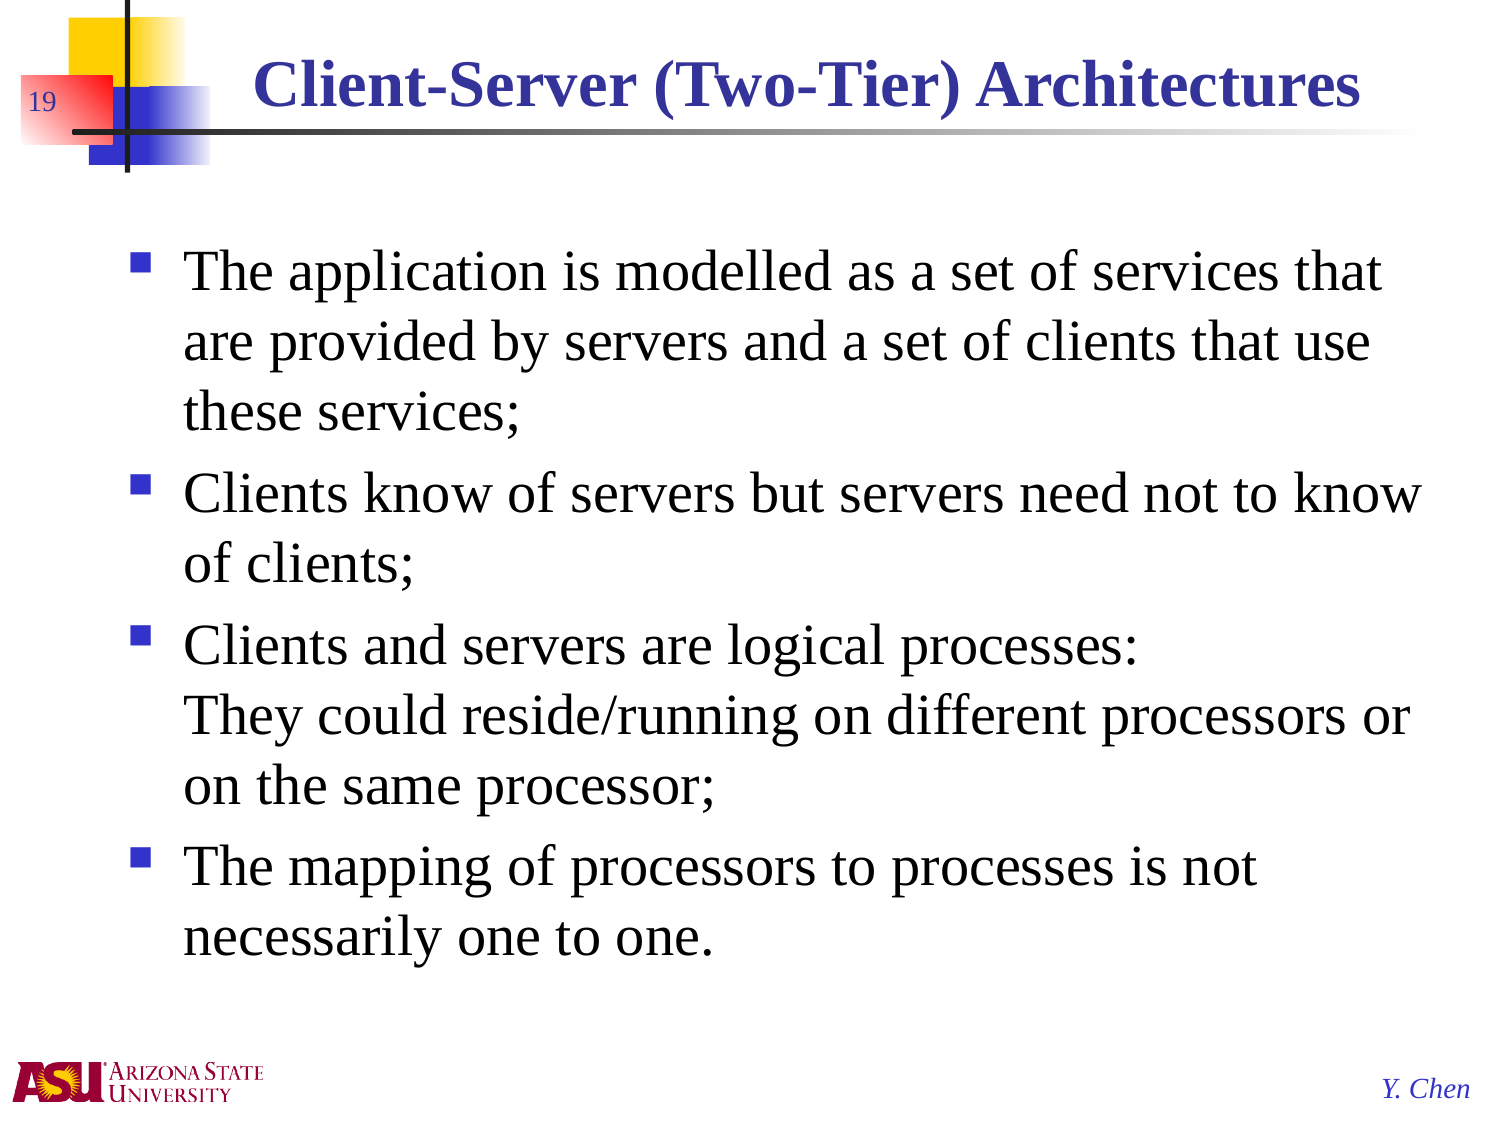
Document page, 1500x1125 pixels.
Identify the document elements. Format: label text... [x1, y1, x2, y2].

title Client-Server (Two-Tier) Architectures [237, 24, 1488, 128]
slide_number 19 [12, 49, 237, 126]
picture [12, 1062, 263, 1102]
list The application is modelled as a set of services that are provided by servers and a set of clients that use these services; Clients know of servers but servers need not to know of clients; Clients and servers are logical processes: They could reside/running on different processors or on the same processor; The mapping of processors to processes is not necessarily one to one. [112, 224, 1469, 981]
